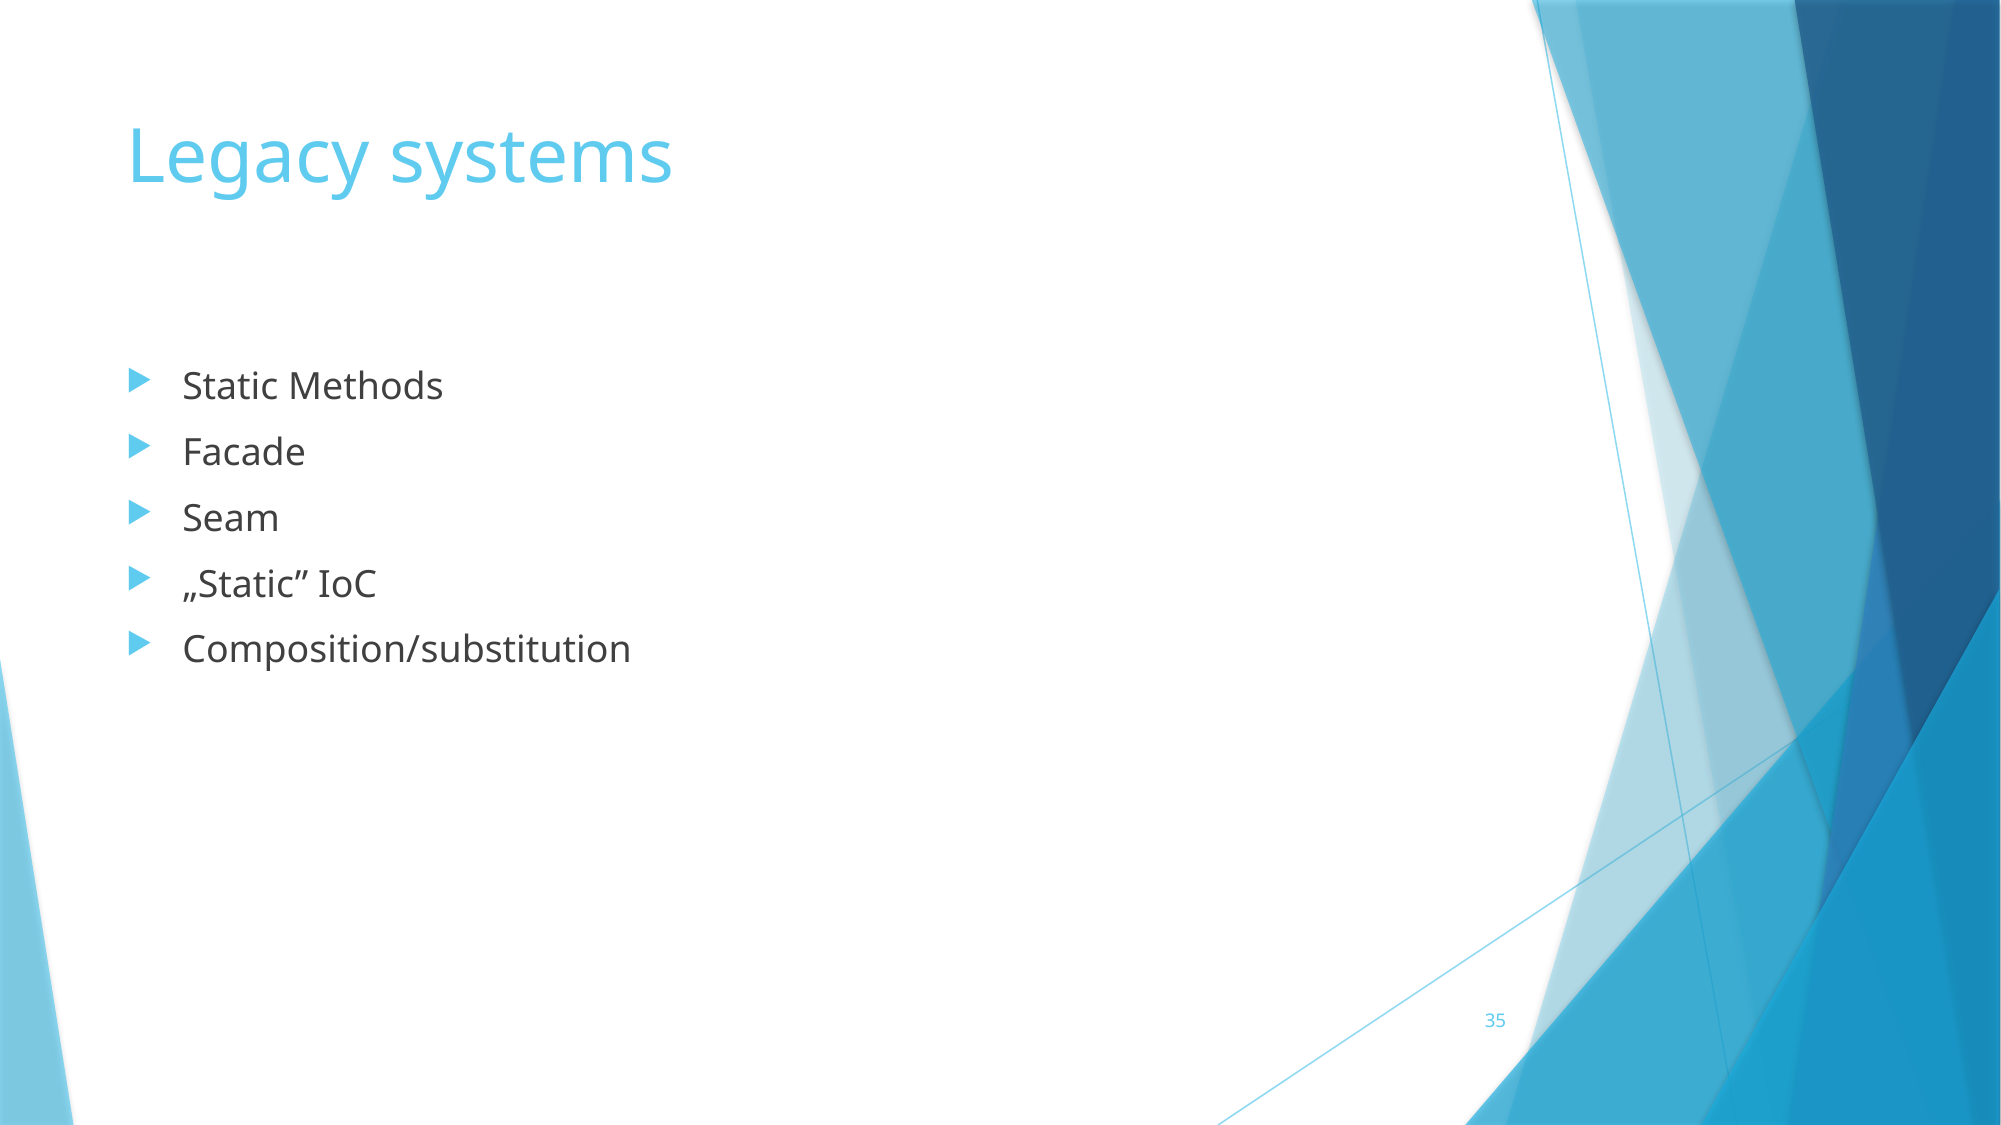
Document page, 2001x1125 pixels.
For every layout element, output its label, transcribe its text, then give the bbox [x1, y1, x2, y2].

slide_number 35 [1409, 991, 1522, 1051]
list Static Methods Facade Seam „Static” IoC Composition/substitution [111, 354, 1522, 992]
title Legacy systems [111, 99, 1522, 232]
